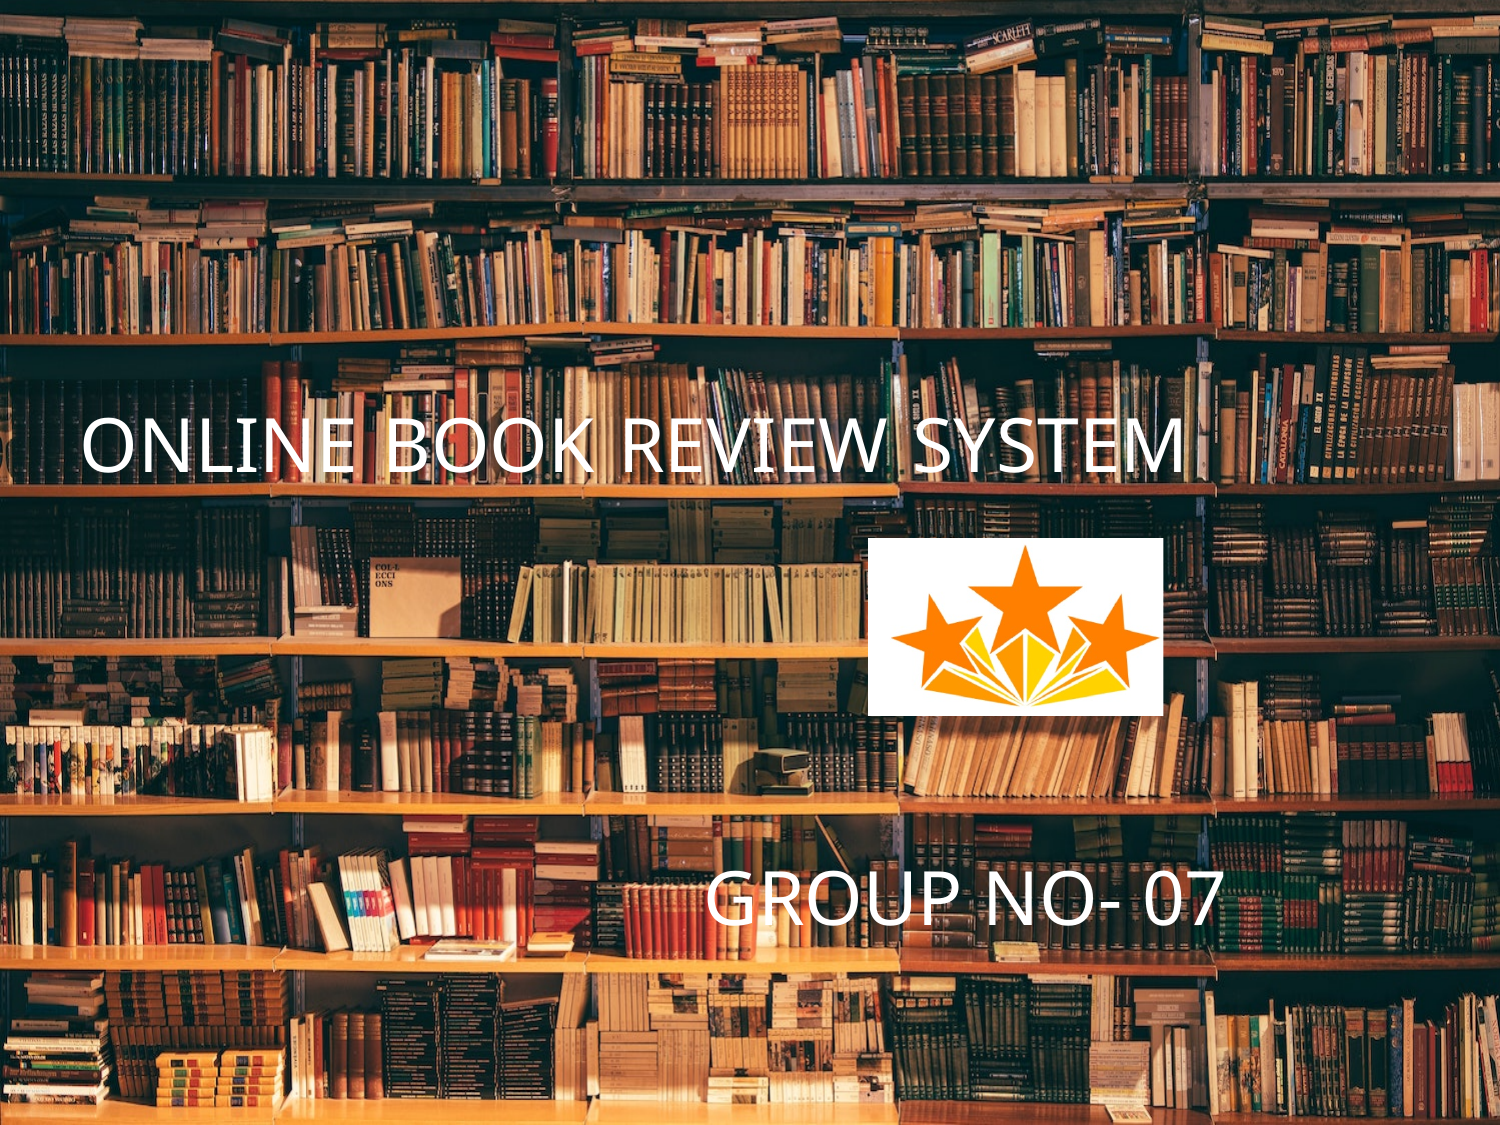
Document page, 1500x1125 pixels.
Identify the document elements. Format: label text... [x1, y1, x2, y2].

picture [0, 0, 1500, 1125]
picture [867, 538, 1164, 717]
text_box ONLINE BOOK REVIEW SYSTEM GROUP NO- 07 [64, 373, 1500, 949]
